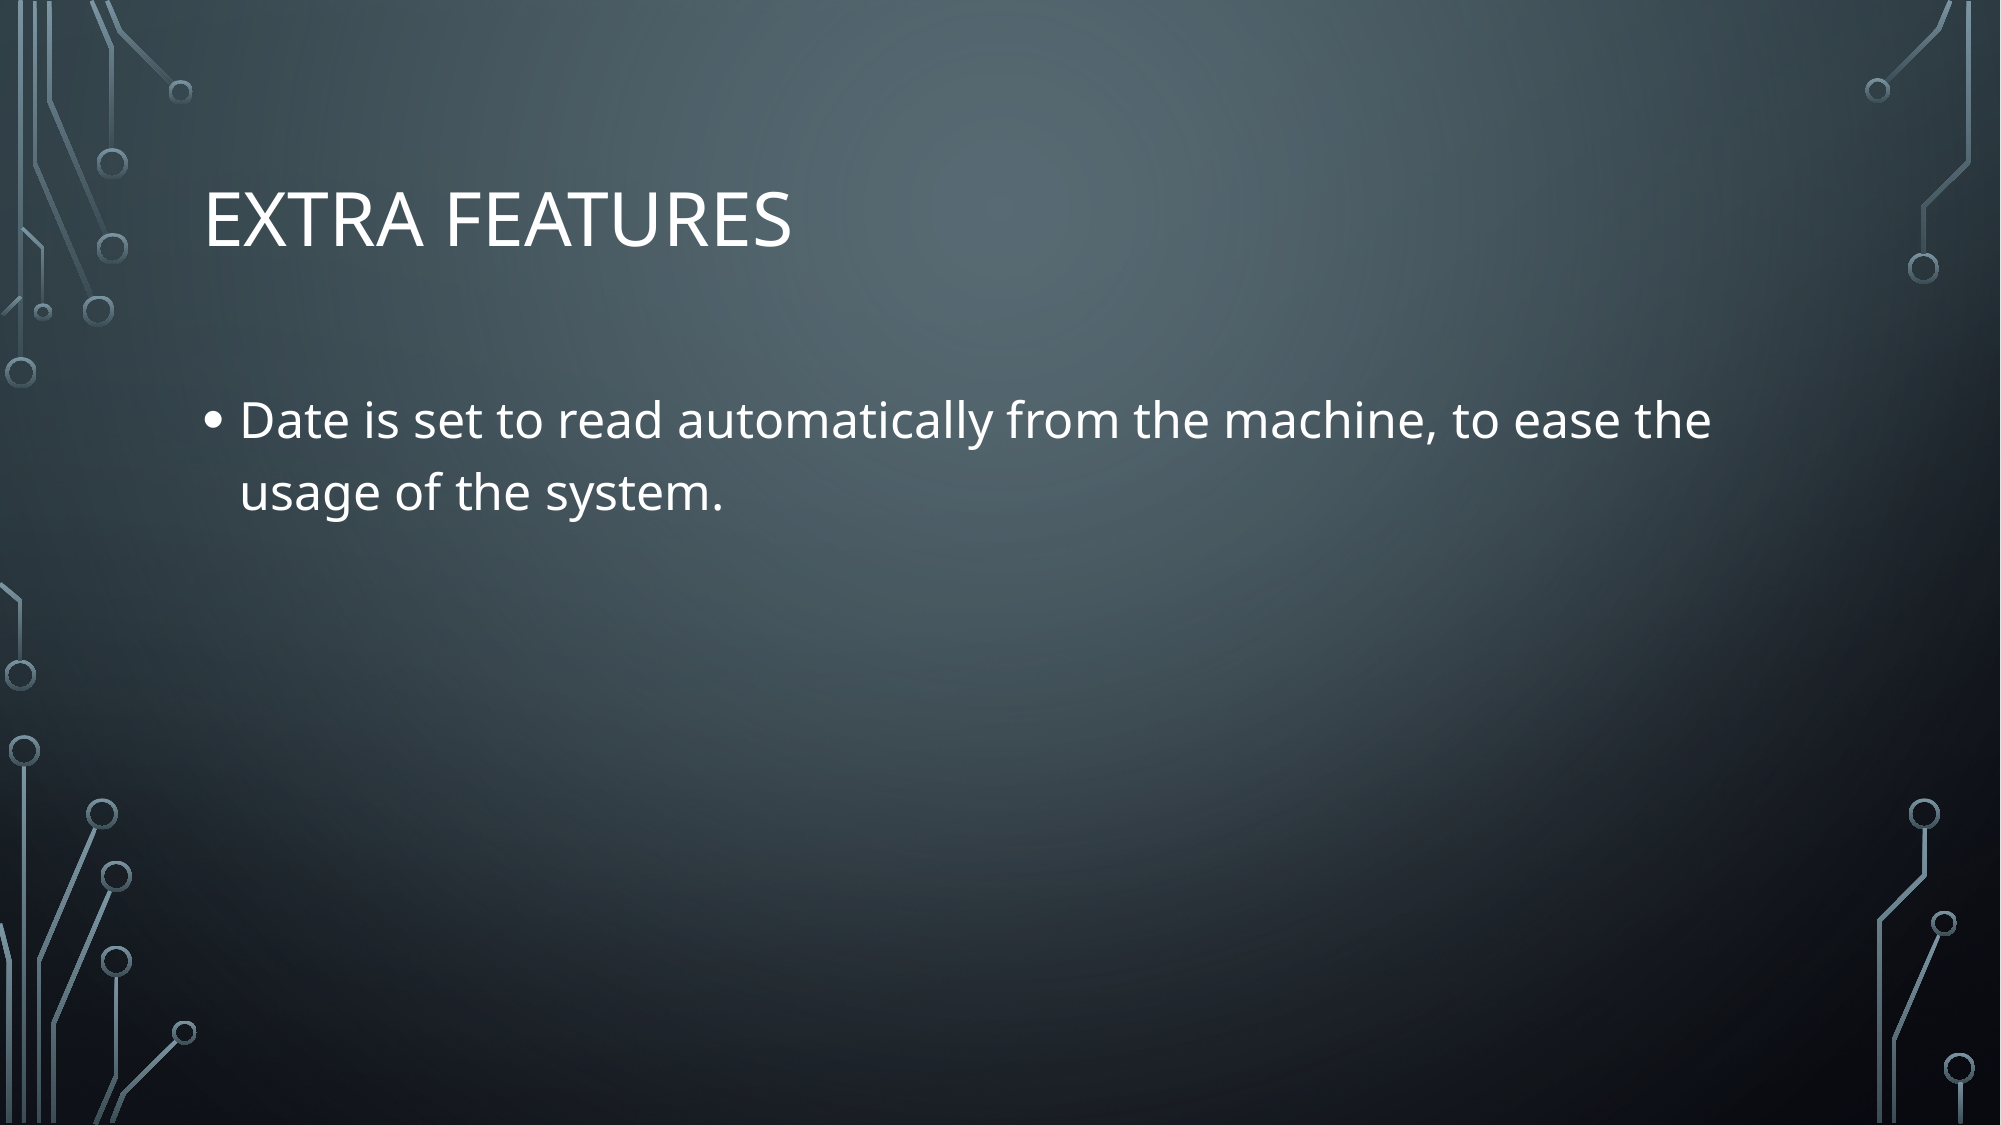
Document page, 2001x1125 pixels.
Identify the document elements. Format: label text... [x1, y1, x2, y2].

list Date is set to read automatically from the machine, to ease the usage of the system. [187, 369, 1813, 950]
title Extra features [187, 101, 1813, 344]
